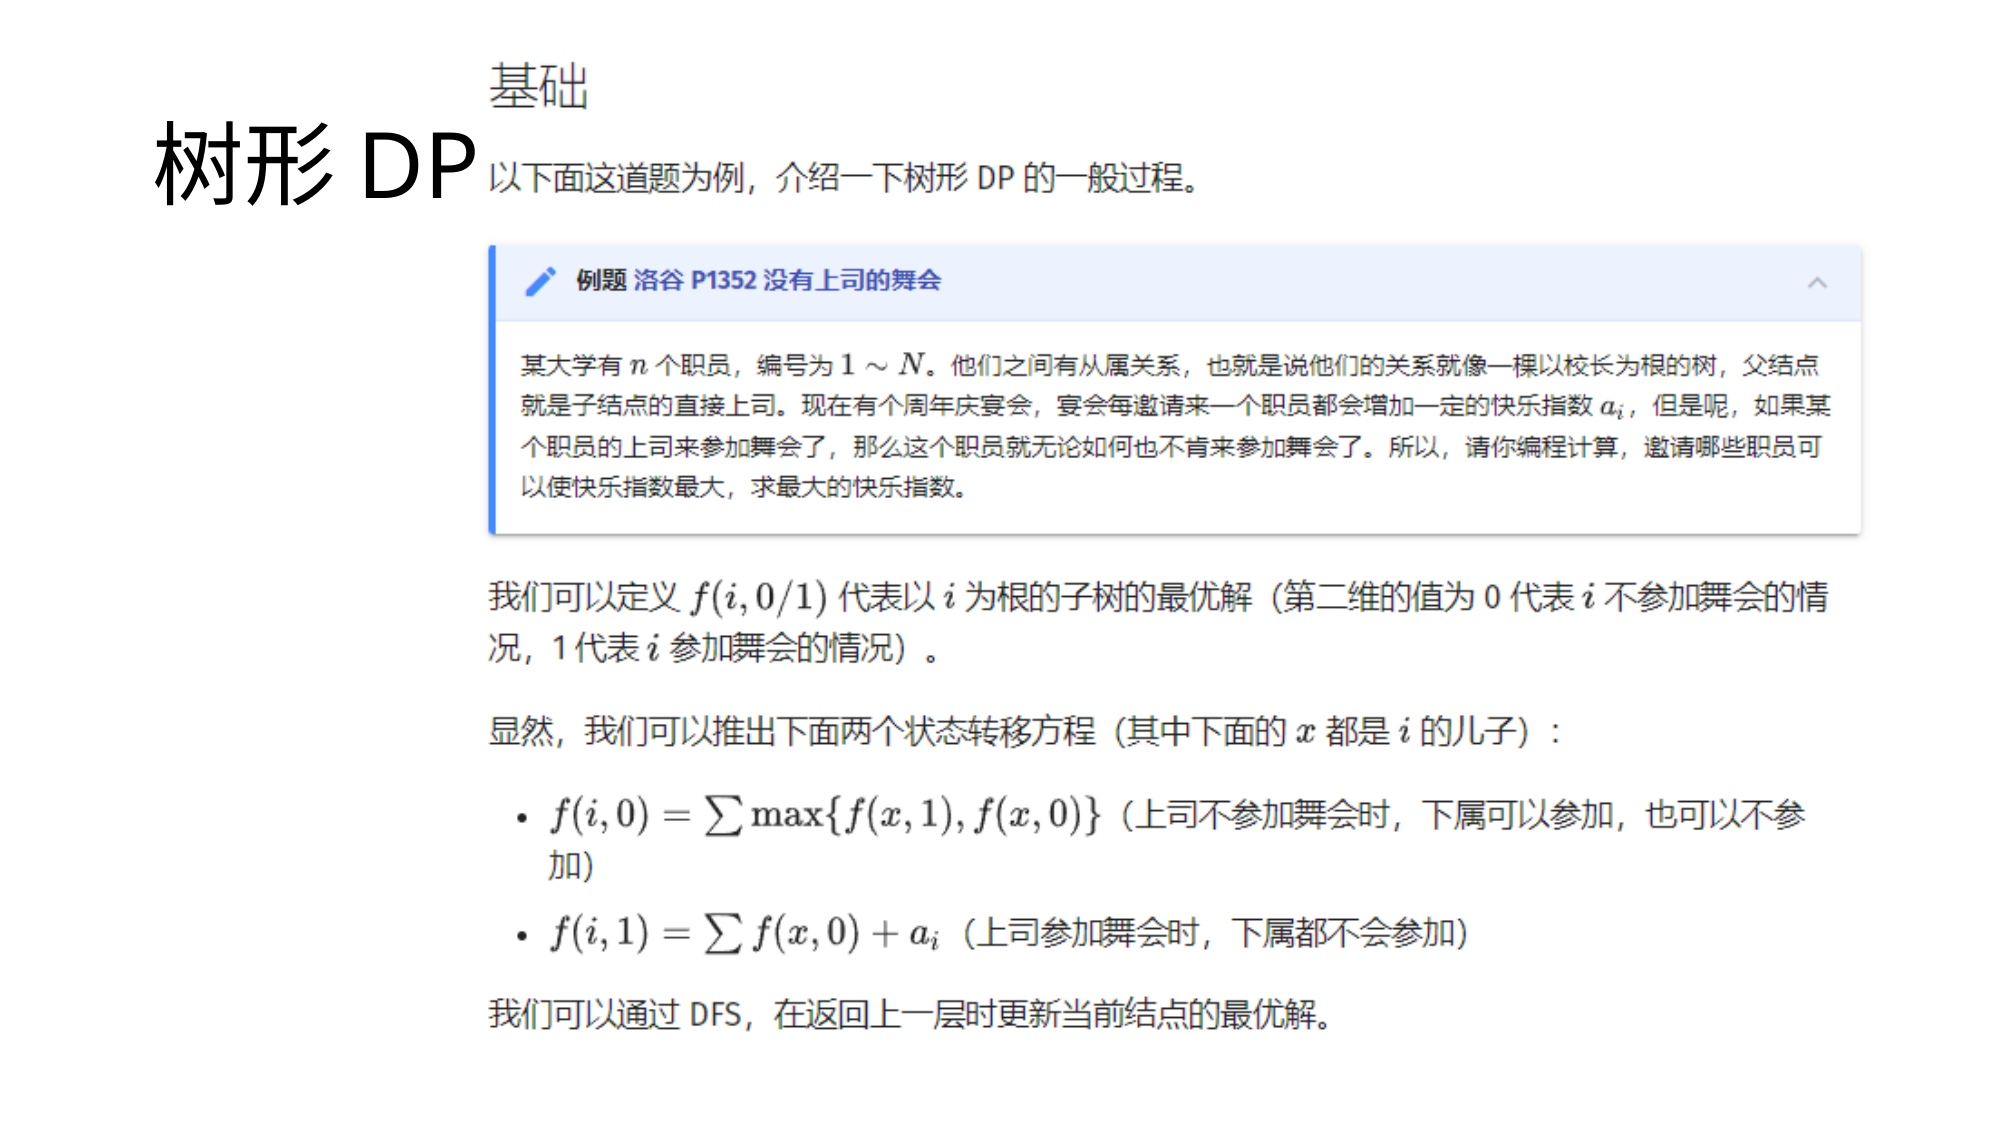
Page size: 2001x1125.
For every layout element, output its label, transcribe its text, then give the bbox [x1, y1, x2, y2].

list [478, 57, 1894, 1066]
title 树形DP [137, 59, 478, 278]
